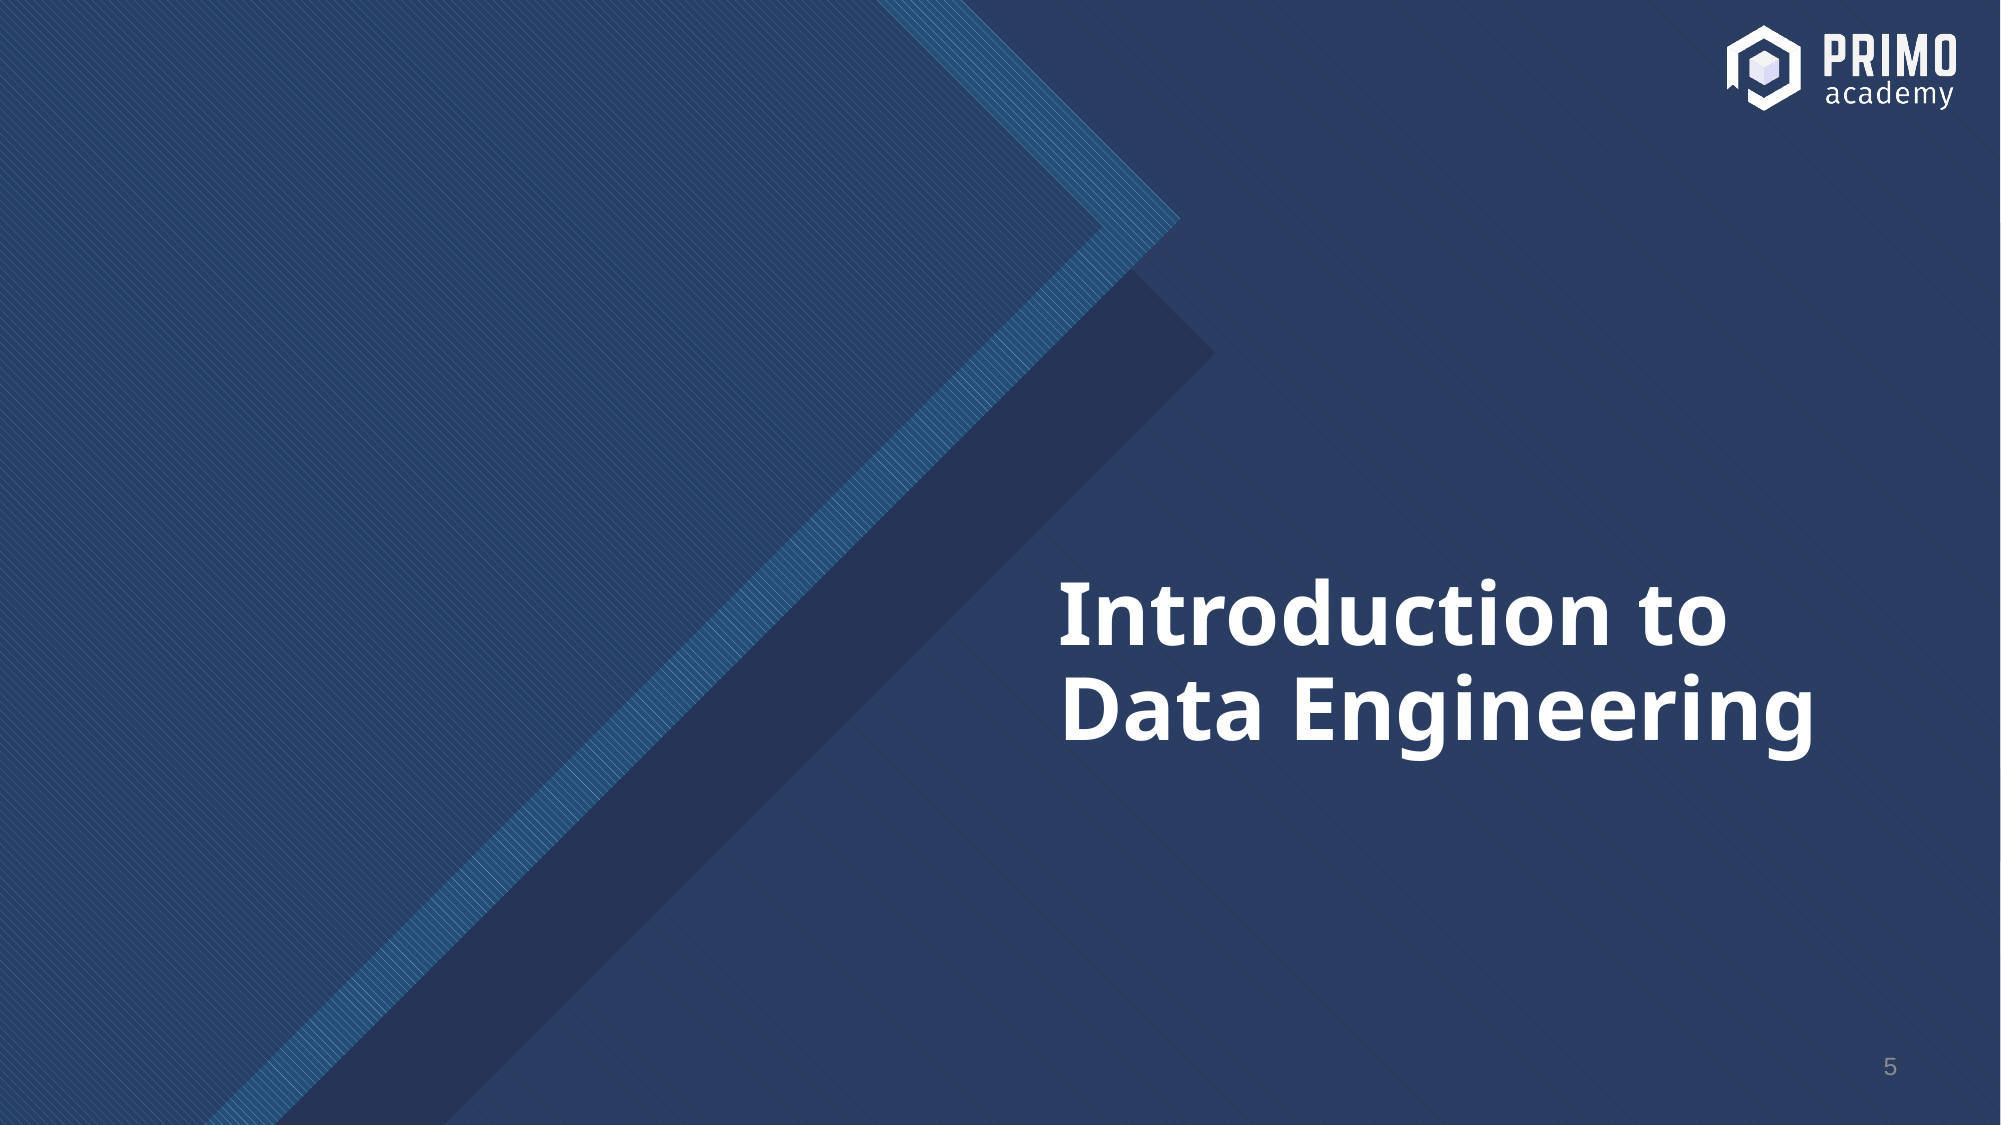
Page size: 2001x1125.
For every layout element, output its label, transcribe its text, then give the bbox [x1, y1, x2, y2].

picture [1727, 25, 1956, 111]
title Introduction to Data Engineering [1043, 562, 1964, 767]
slide_number 5 [1845, 1035, 1913, 1096]
